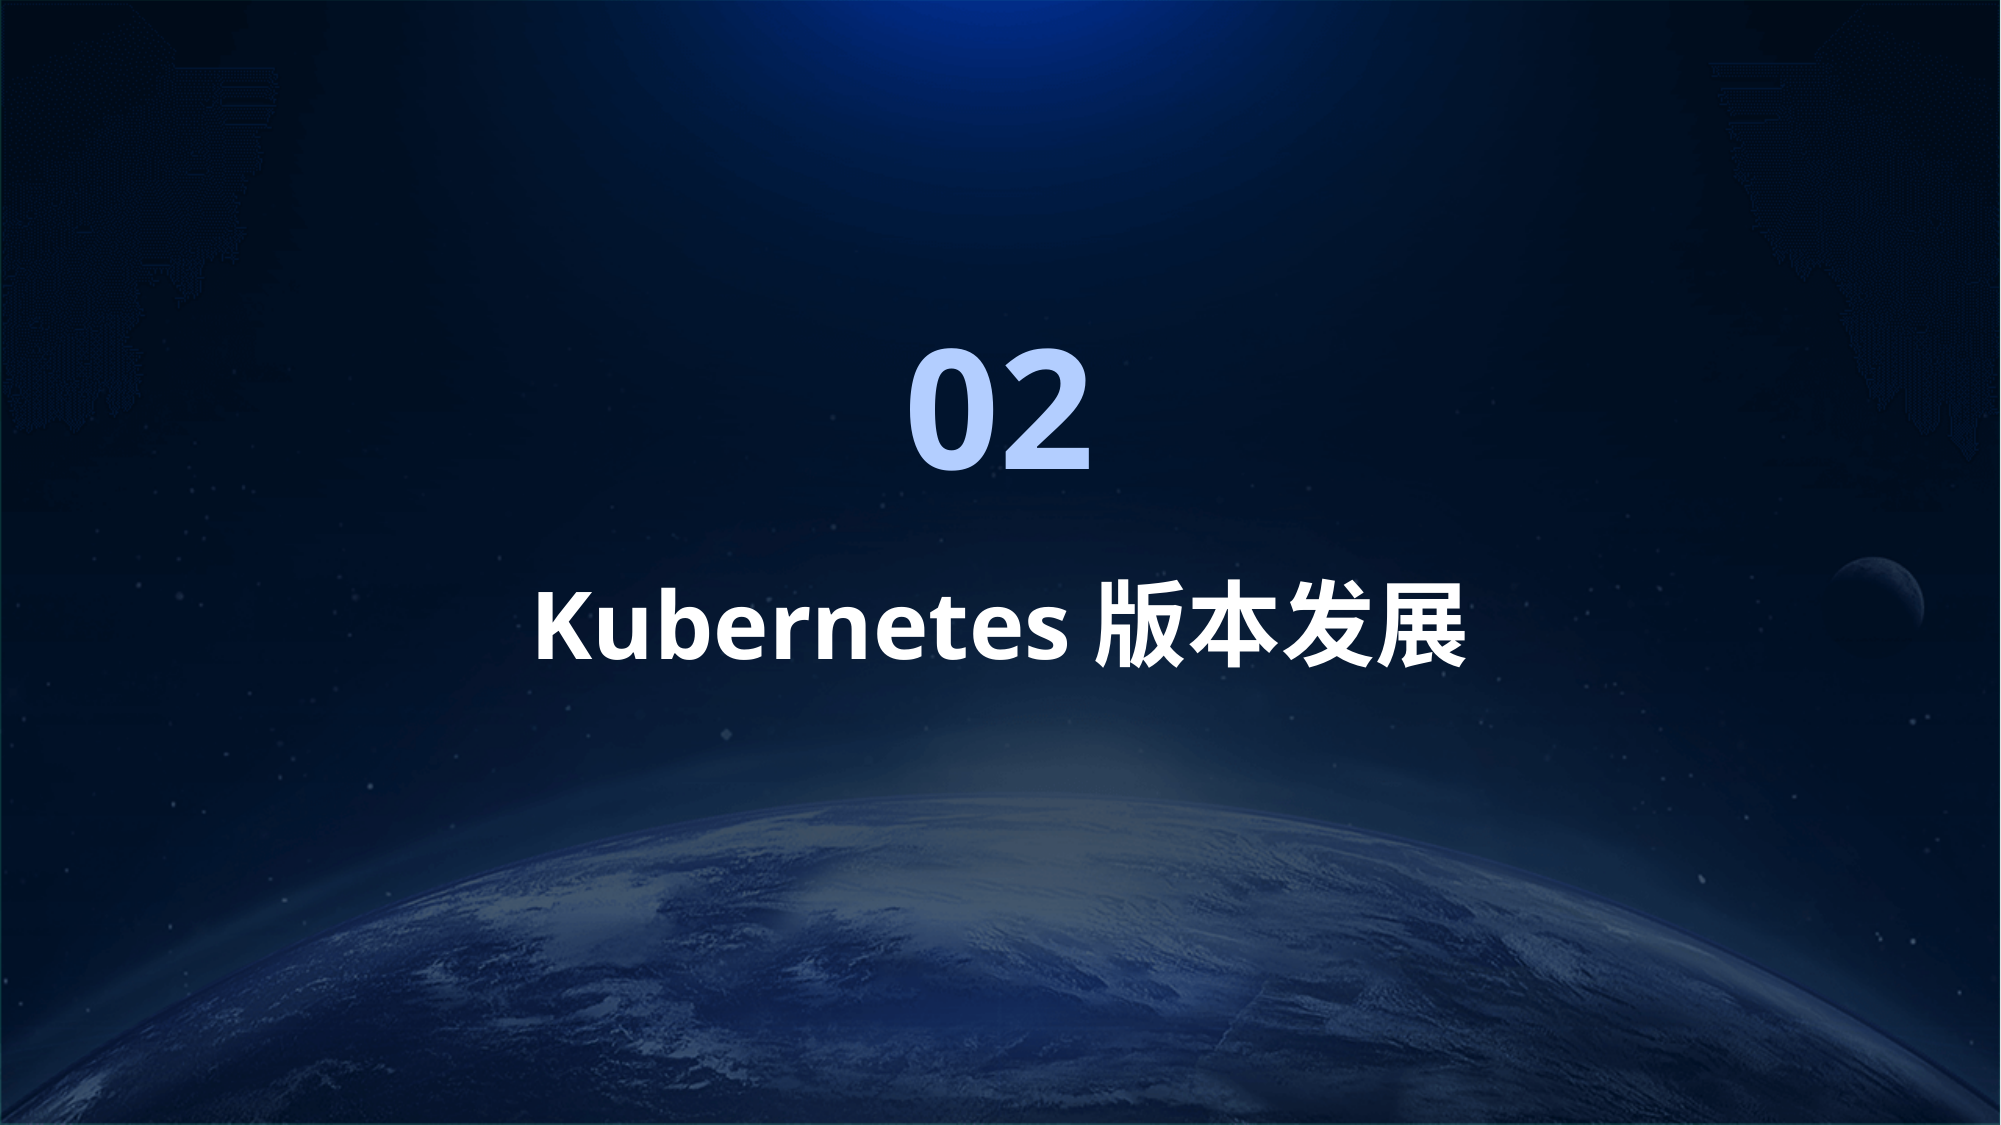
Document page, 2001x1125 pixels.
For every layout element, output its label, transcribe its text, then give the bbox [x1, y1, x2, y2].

picture [0, 0, 2001, 1125]
text_box Kubernetes版本发展 [139, 533, 1860, 829]
text_box 02 [831, 231, 1169, 533]
